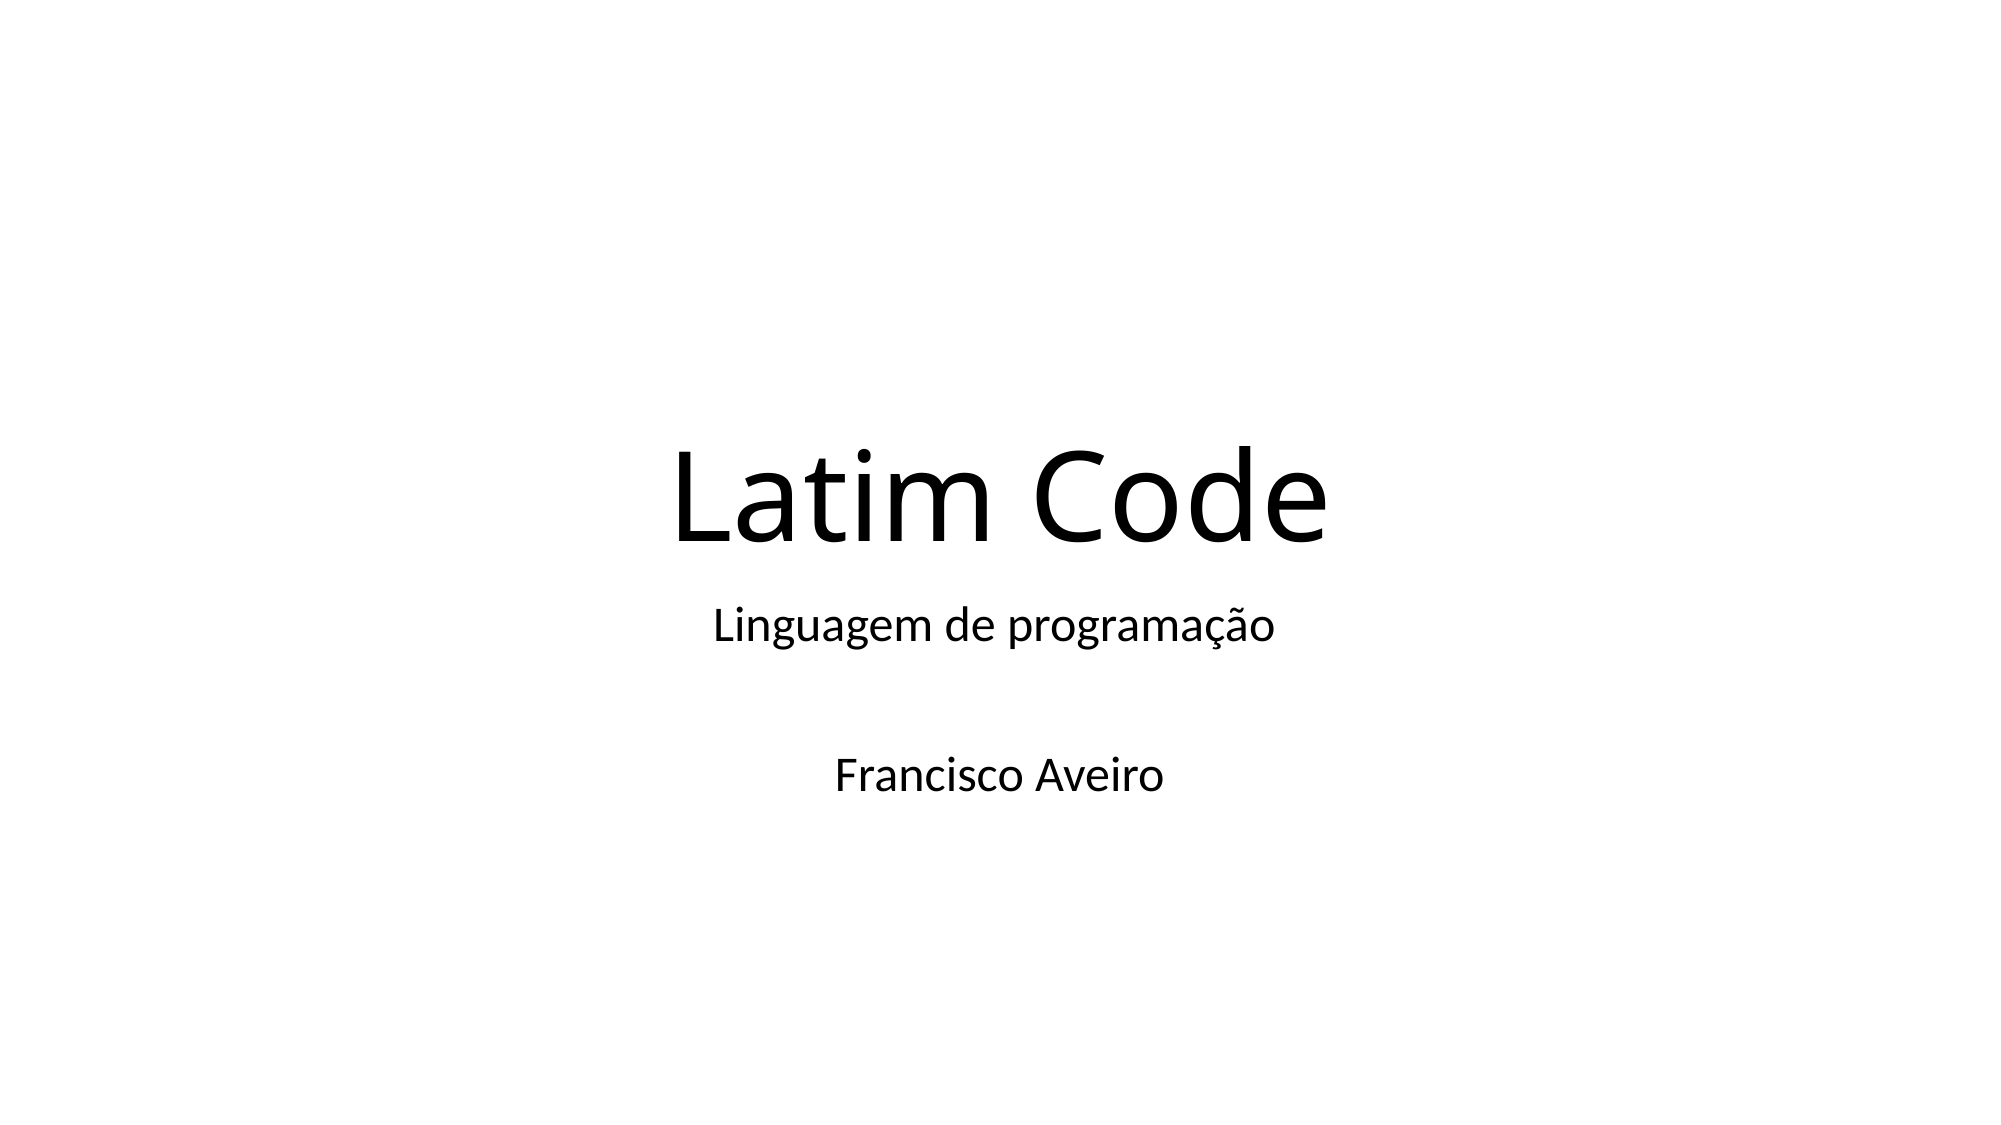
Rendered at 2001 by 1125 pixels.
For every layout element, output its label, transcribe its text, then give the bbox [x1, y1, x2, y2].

subtitle Linguagem de programação Francisco Aveiro [249, 590, 1750, 863]
title Latim Code [249, 184, 1750, 576]
